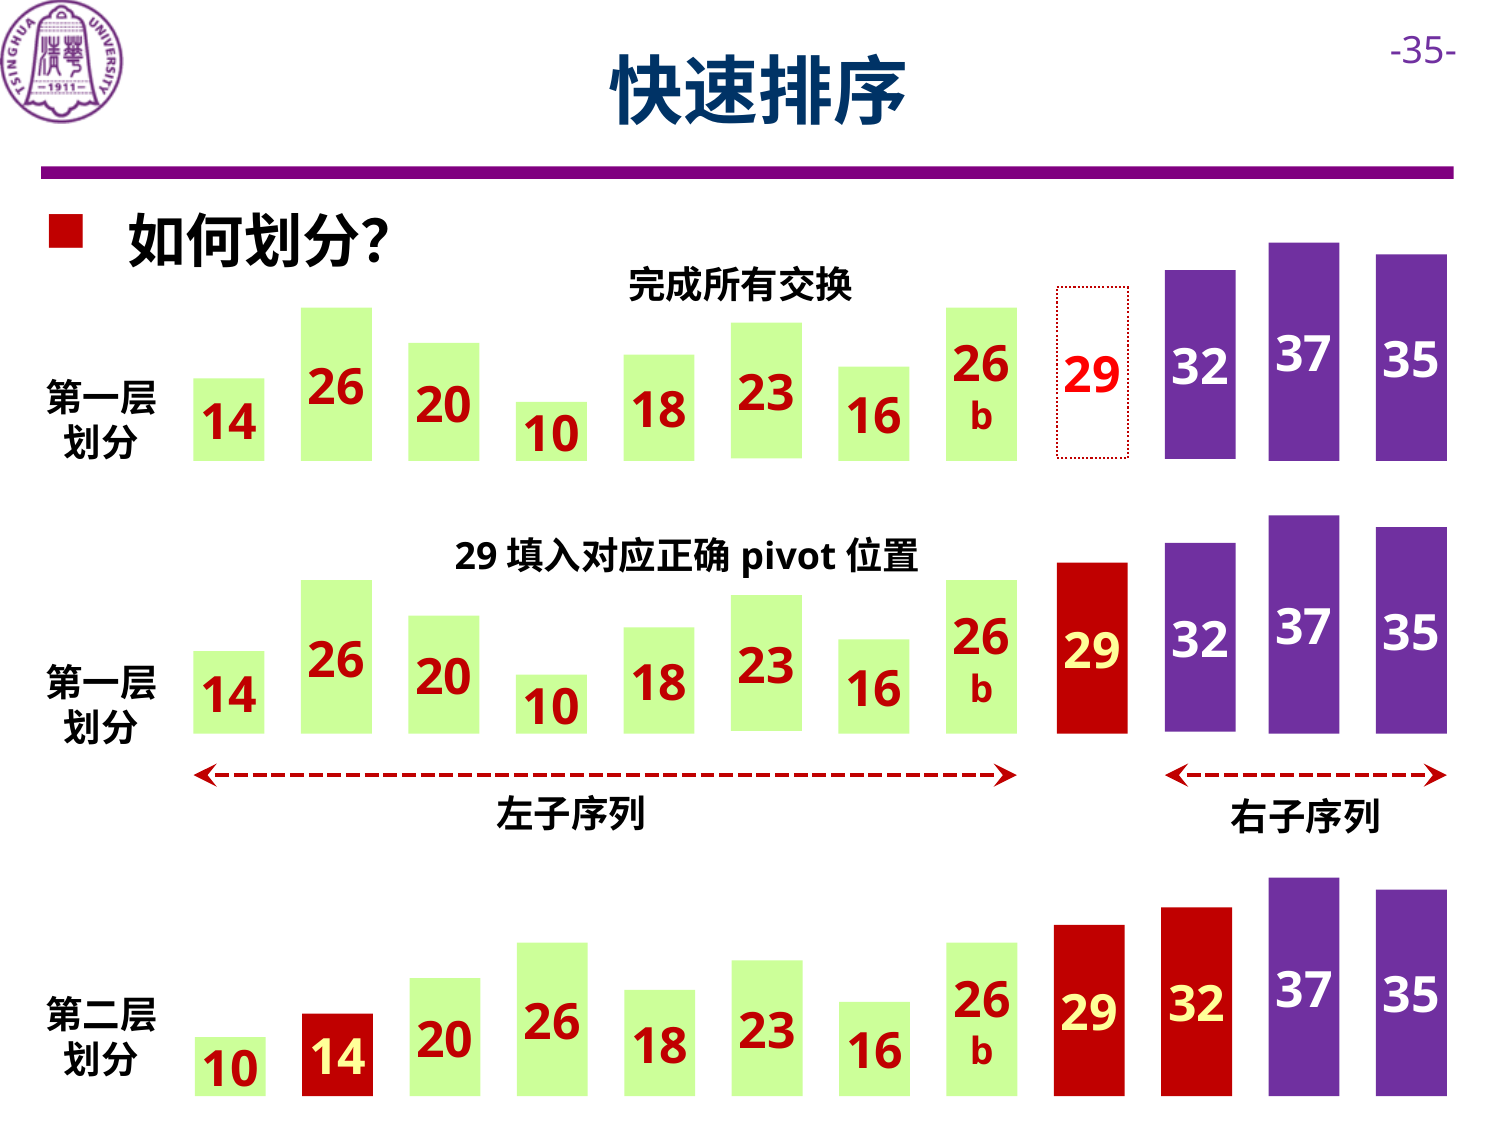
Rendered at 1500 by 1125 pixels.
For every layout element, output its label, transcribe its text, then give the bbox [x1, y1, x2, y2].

text_box 26 b [946, 307, 1017, 461]
text_box 29填入对应正确pivot位置 [429, 524, 946, 584]
text_box 第二层 划分 [30, 983, 173, 1089]
text_box 26 [300, 580, 372, 734]
text_box 26 [300, 307, 372, 461]
text_box 37 [1268, 242, 1340, 461]
text_box 如何划分？ [29, 196, 1461, 281]
text_box 左子序列 [481, 784, 662, 842]
text_box 18 [623, 627, 695, 734]
text_box 16 [839, 1001, 910, 1097]
text_box 29 [1053, 924, 1125, 1097]
text_box 23 [731, 960, 803, 1097]
text_box 20 [408, 342, 480, 461]
text_box 20 [408, 615, 480, 734]
text_box 37 [1268, 877, 1340, 1097]
text_box 14 [193, 378, 265, 461]
text_box 14 [193, 651, 265, 734]
text_box 10 [515, 401, 587, 461]
text_box 第一层 划分 [30, 366, 173, 472]
text_box 32 [1164, 270, 1236, 459]
text_box 第一层 划分 [30, 651, 173, 757]
text_box 14 [302, 1013, 373, 1097]
text_box 35 [1375, 254, 1447, 461]
text_box 32 [1161, 907, 1233, 1097]
text_box 10 [194, 1037, 266, 1097]
text_box 18 [624, 989, 696, 1097]
text_box 20 [409, 978, 481, 1097]
text_box 37 [1268, 515, 1340, 734]
text_box 26 b [946, 580, 1017, 734]
text_box 26 b [946, 942, 1018, 1097]
text_box 右子序列 [1216, 785, 1396, 845]
text_box 29 [1056, 562, 1128, 734]
picture [0, 0, 124, 124]
text_box 35 [1375, 889, 1447, 1097]
text_box 23 [730, 322, 802, 459]
text_box 35 [1375, 527, 1447, 734]
text_box 10 [515, 674, 587, 734]
title 快速排序 [135, 13, 1383, 165]
text_box 32 [1164, 542, 1236, 732]
text_box 16 [838, 366, 910, 461]
text_box 完成所有交换 [525, 253, 956, 314]
text_box 23 [730, 595, 802, 731]
text_box 16 [838, 639, 910, 734]
text_box 18 [623, 354, 695, 461]
text_box 29 [1056, 287, 1128, 459]
text_box 26 [516, 942, 588, 1097]
